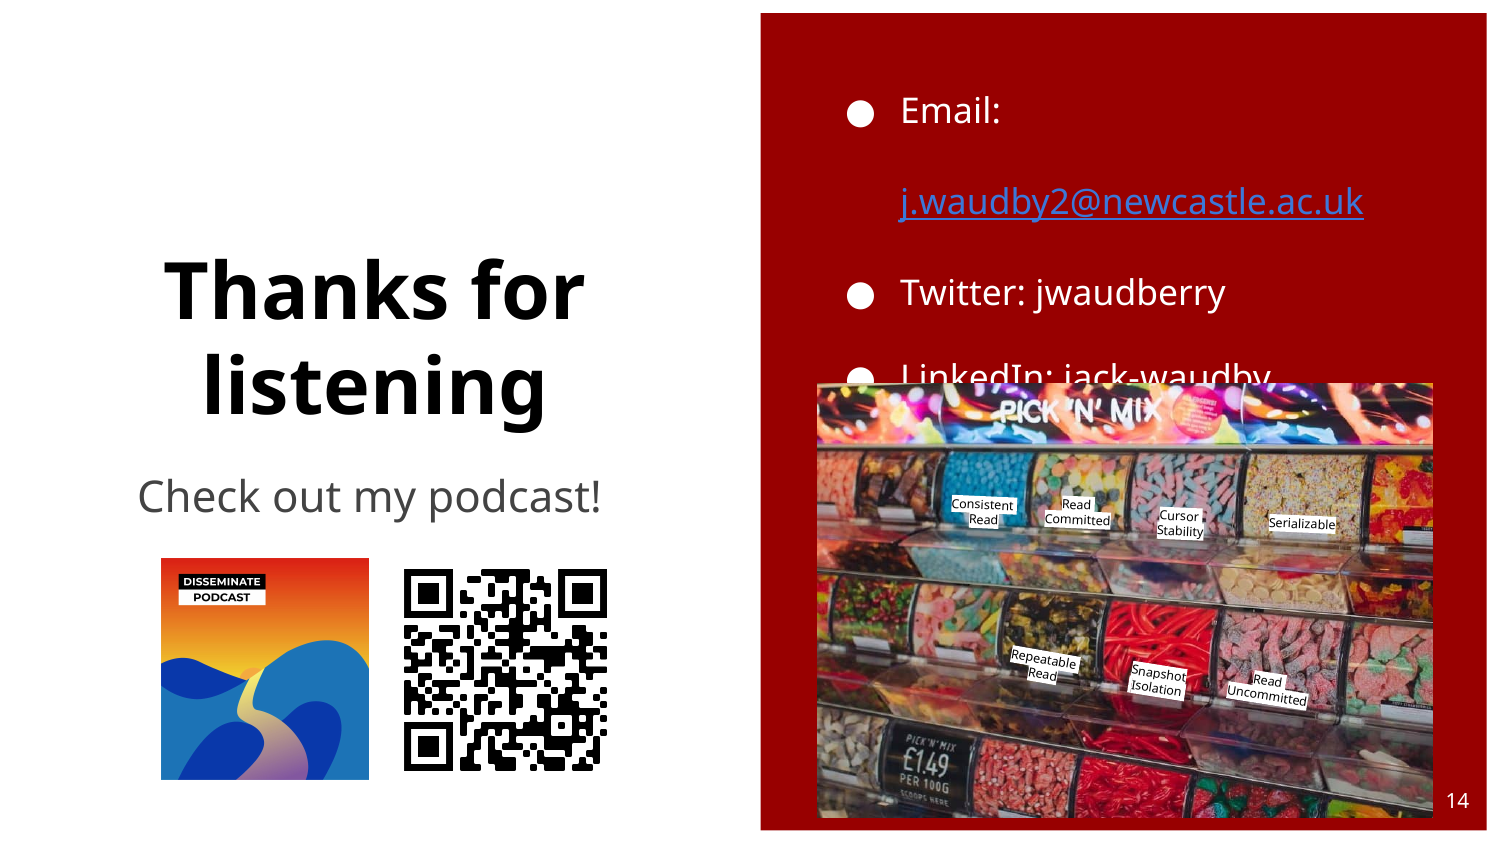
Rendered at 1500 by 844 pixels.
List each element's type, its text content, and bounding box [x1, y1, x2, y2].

list Email: j.waudby2@newcastle.ac.uk Twitter: jwaudberry LinkedIn: jack-waudby [810, 0, 1440, 525]
title Thanks for listening [43, 193, 708, 446]
picture [161, 558, 369, 780]
slide_number 14 [1394, 769, 1484, 834]
subtitle Check out my podcast! [43, 454, 708, 675]
picture [374, 538, 636, 800]
picture [816, 383, 1434, 819]
